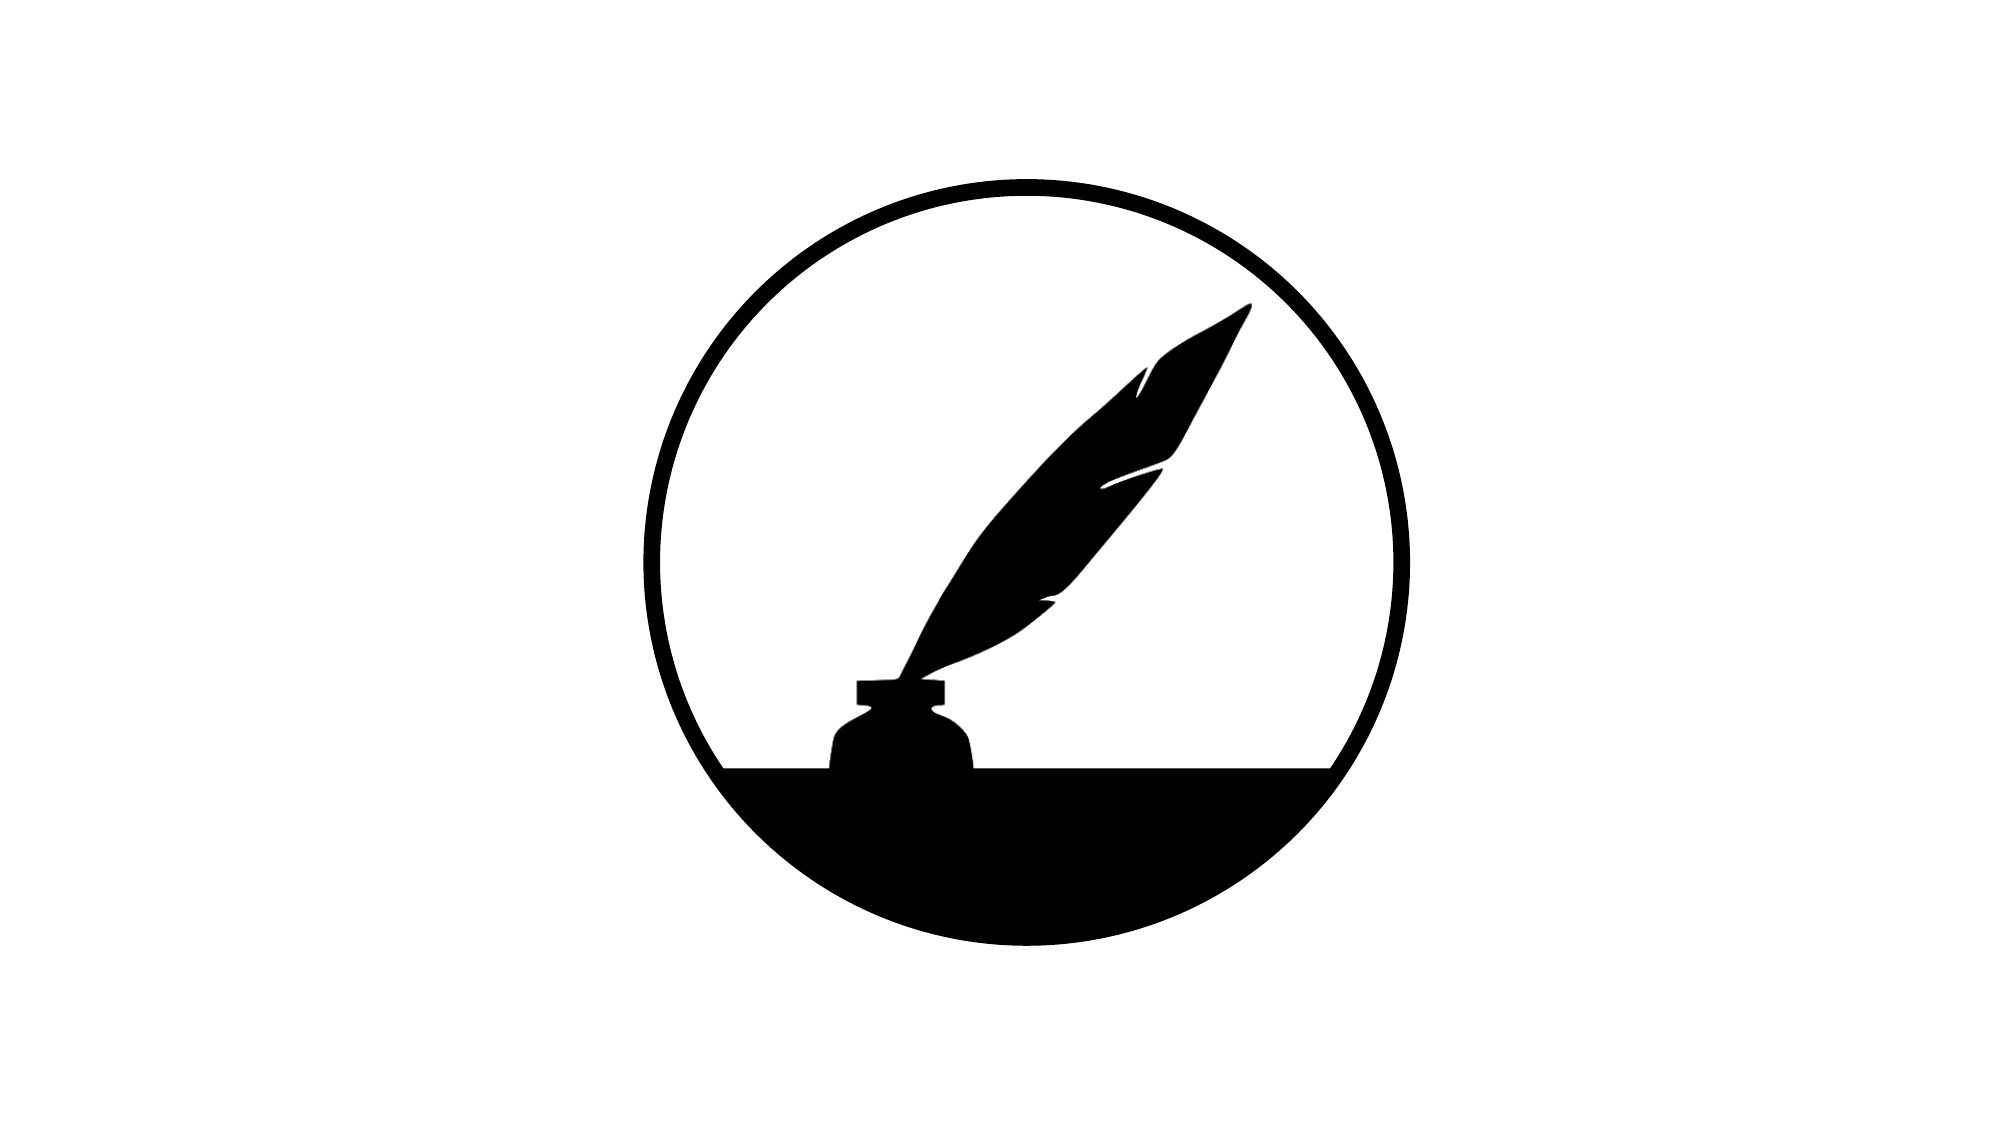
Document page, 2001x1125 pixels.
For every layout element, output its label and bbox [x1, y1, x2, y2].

text_box [651, 187, 1402, 938]
